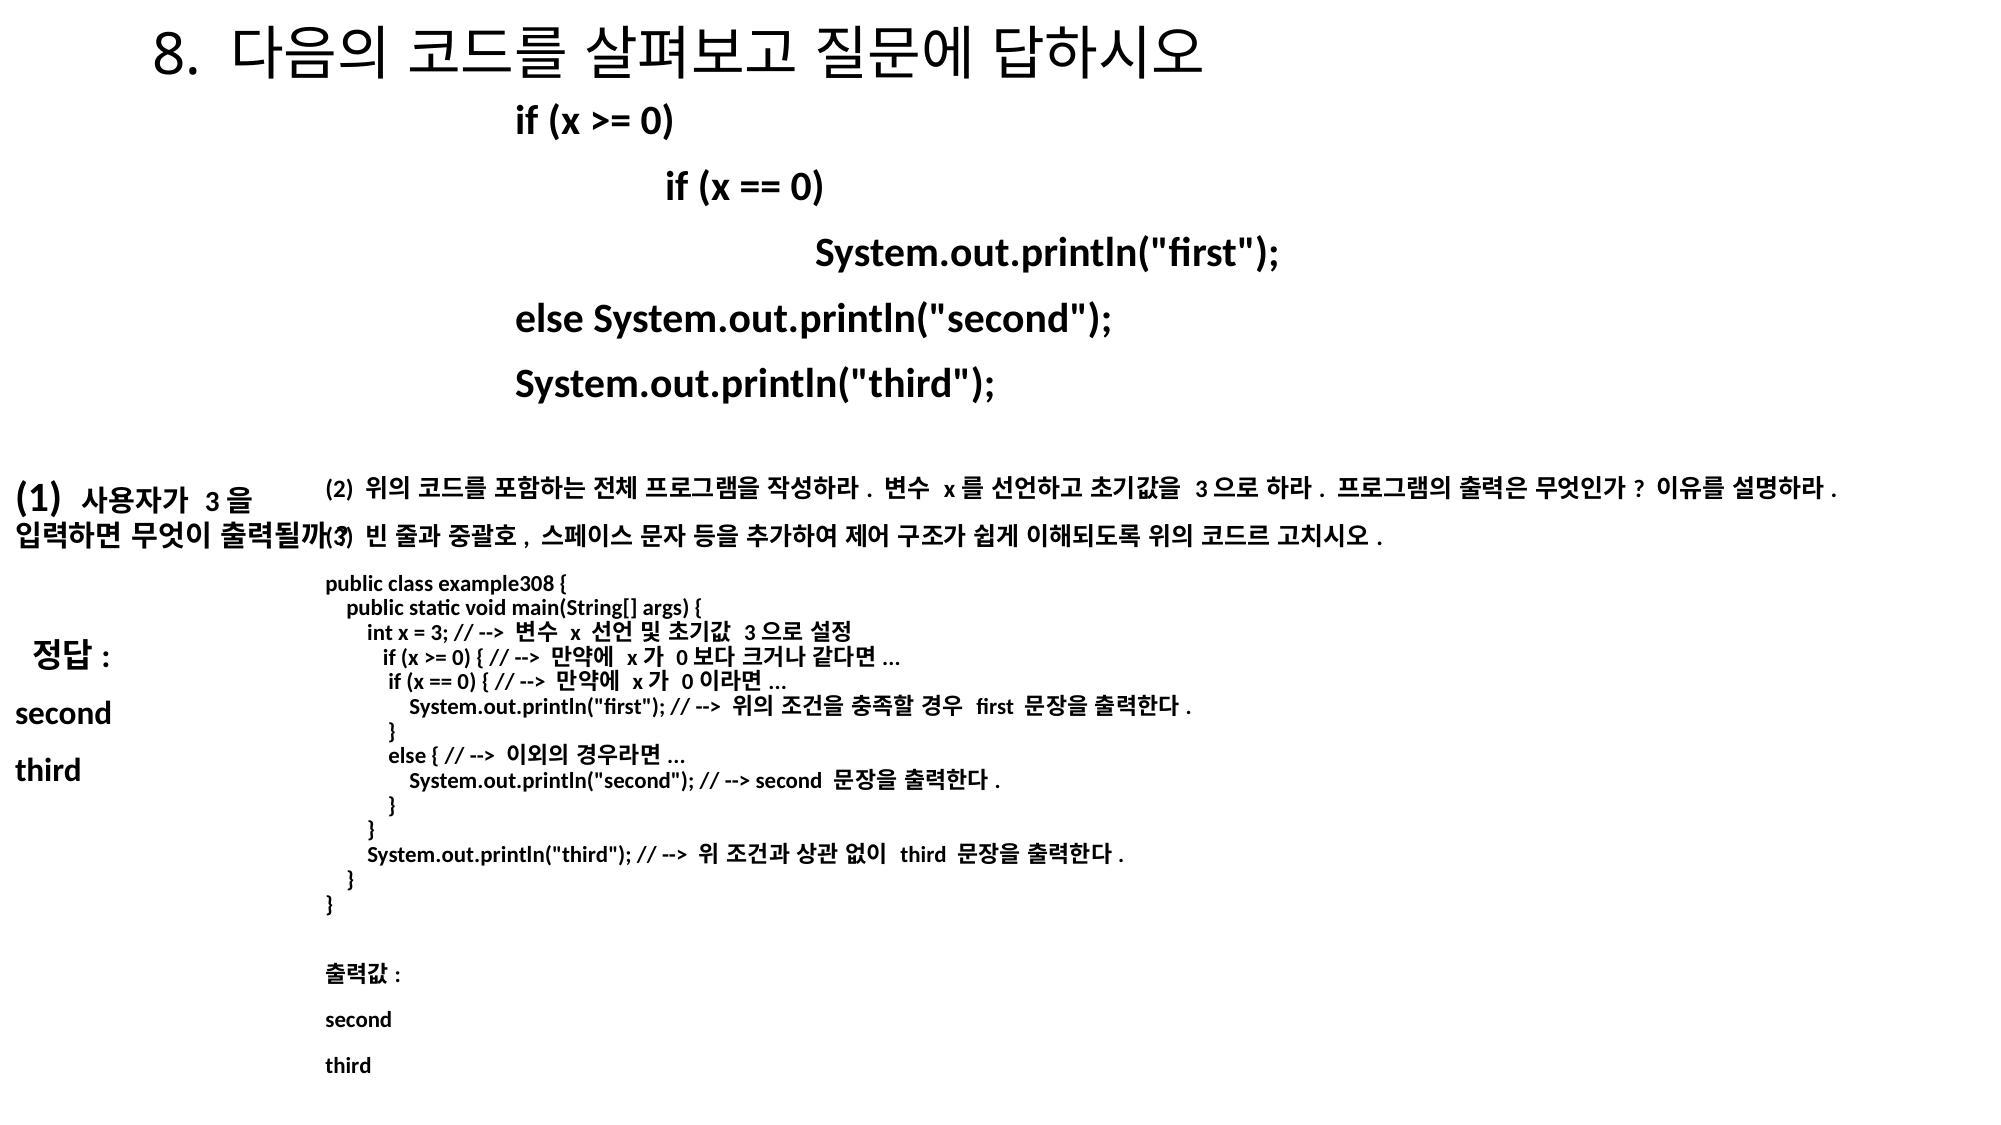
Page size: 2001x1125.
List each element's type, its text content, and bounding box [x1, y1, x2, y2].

title 8. 다음의 코드를 살펴보고 질문에 답하시오 [137, 0, 1863, 111]
text_box (2) 위의 코드를 포함하는 전체 프로그램을 작성하라. 변수 x를 선언하고 초기값을 3으로 하라. 프로그램의 출력은 무엇인가? 이유를 설명하라. (3) 빈 줄과 중괄호, 스페이스 문자 등을 추가하여 제어 구조가 쉽게 이해되도록 위의 코드르 고치시오. public class example308 { public static void main(String[] args) { int x = 3; // --> 변수 x 선언 및 초기값 3으로 설정 if (x >= 0) { // --> 만약에 x가 0보다 크거나 같다면... if (x == 0) { // --> 만약에 x가 0이라면... System.out.println("first"); // --> 위의 조건을 충족할 경우 first 문장을 출력한다. } else { // --> 이외의 경우라면... System.out.println("second"); // --> second 문장을 출력한다. } } System.out.println("third"); // --> 위 조건과 상관 없이 third 문장을 출력한다. } } 출력값: second third [310, 468, 2000, 1125]
list if (x >= 0) if (x == 0) System.out.println("first"); else System.out.println("second"); System.out.println("third"); [500, 91, 1500, 425]
text_box (1) 사용자가 3을 입력하면 무엇이 출력될까? 정답: second third [0, 468, 310, 1034]
